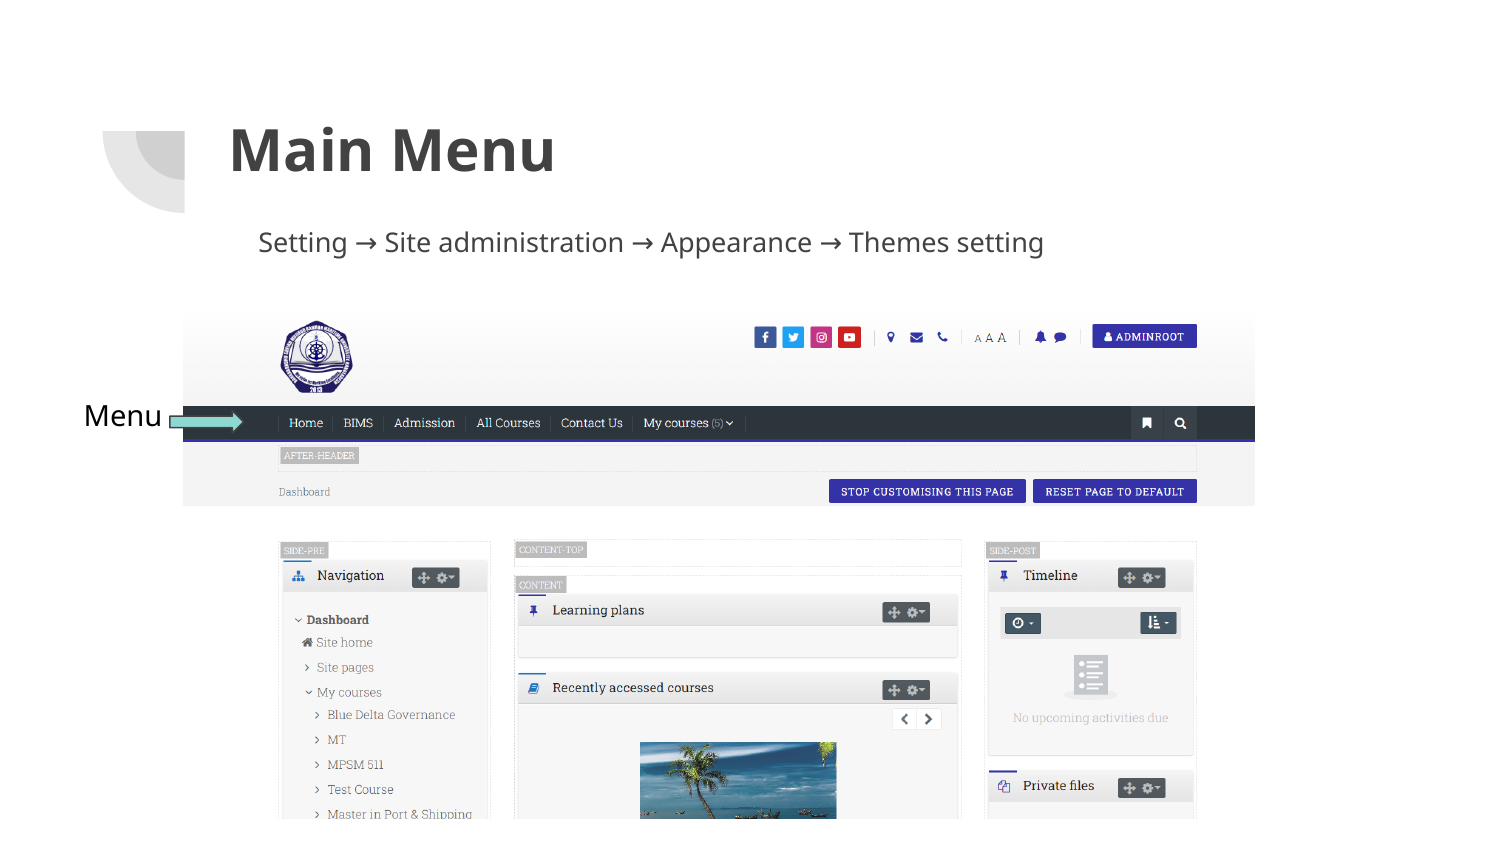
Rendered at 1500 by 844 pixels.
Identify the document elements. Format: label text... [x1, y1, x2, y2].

title Main Menu [213, 98, 1368, 263]
picture [183, 309, 1255, 819]
text_box Menu [68, 382, 178, 447]
list Setting → Site administration → Appearance → Themes setting [93, 205, 1345, 286]
